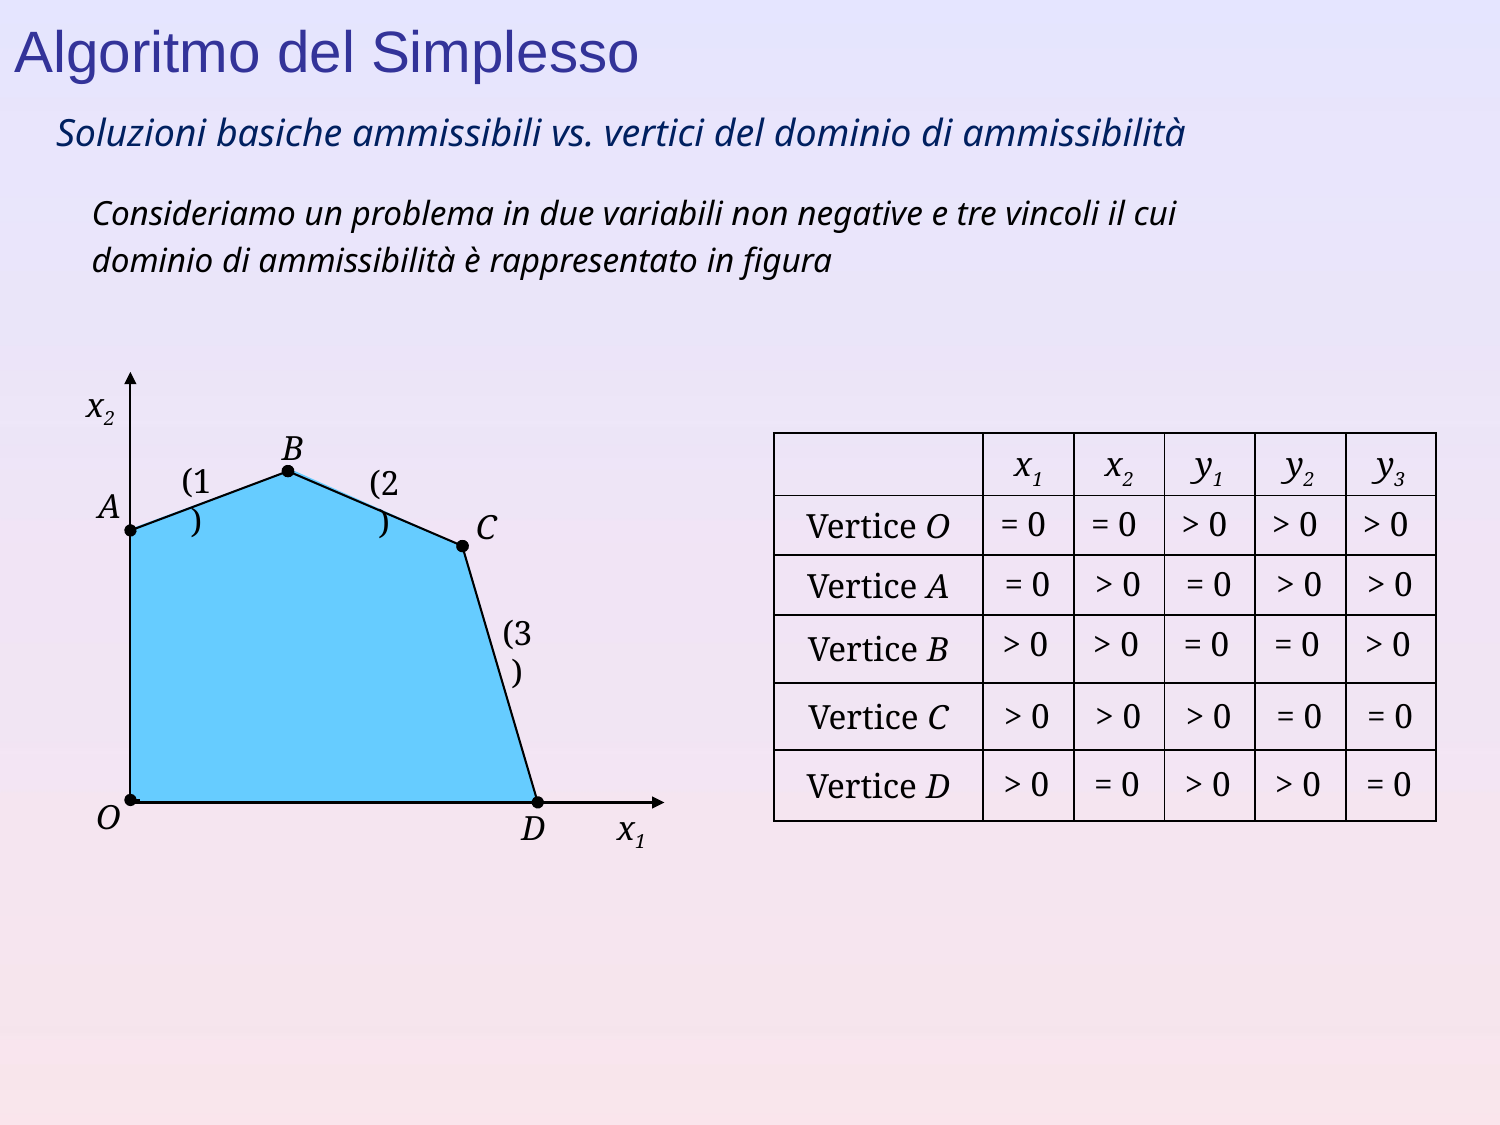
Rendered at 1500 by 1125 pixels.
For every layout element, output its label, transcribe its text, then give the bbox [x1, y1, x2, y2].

text_box Soluzioni basiche ammissibili vs. vertici del dominio di ammissibilità [41, 101, 1459, 162]
table_cell [1345, 614, 1435, 682]
table_cell [1073, 554, 1164, 614]
table_cell [1345, 494, 1435, 554]
text_box Algoritmo del Simplesso [0, 0, 1350, 102]
table_cell [981, 554, 1073, 614]
table_cell = 0 [1254, 682, 1345, 749]
table_header [1254, 432, 1345, 494]
table_cell [1073, 749, 1164, 820]
table_header [1345, 432, 1435, 494]
table_cell [1254, 494, 1345, 554]
table_cell [773, 749, 981, 820]
table_cell = 0 [1345, 682, 1435, 749]
table_cell [1073, 494, 1164, 554]
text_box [46, 371, 693, 852]
table_header [981, 432, 1073, 494]
table_cell [1254, 614, 1345, 682]
table_cell [773, 554, 981, 614]
table_cell [1164, 749, 1254, 820]
table_header [771, 428, 980, 490]
table_cell [1345, 554, 1435, 614]
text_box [173, 456, 553, 660]
table_cell > 0 [1164, 682, 1254, 749]
table_cell [773, 494, 981, 554]
table_header [1164, 432, 1254, 494]
table_cell [773, 682, 981, 749]
table_cell [981, 749, 1073, 820]
table_cell [773, 614, 981, 682]
table_cell [1164, 614, 1254, 682]
table_cell [1345, 749, 1435, 820]
table_cell [981, 494, 1073, 554]
picture [0, 0, 1500, 1125]
table_cell > 0 [1073, 682, 1164, 749]
table_cell > 0 [981, 682, 1073, 749]
table_cell [981, 614, 1073, 682]
table_cell [1164, 554, 1254, 614]
table_header [773, 432, 981, 494]
table_cell [1073, 614, 1164, 682]
table_cell [1254, 749, 1345, 820]
text_box Consideriamo un problema in due variabili non negative e tre vincoli il cui dominio di ammissibilità è rappresentato in figura [76, 176, 1317, 287]
table_cell [1254, 554, 1345, 614]
table_cell [1164, 494, 1254, 554]
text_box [64, 427, 557, 852]
table_header [1073, 432, 1164, 494]
table_cell [768, 748, 772, 819]
